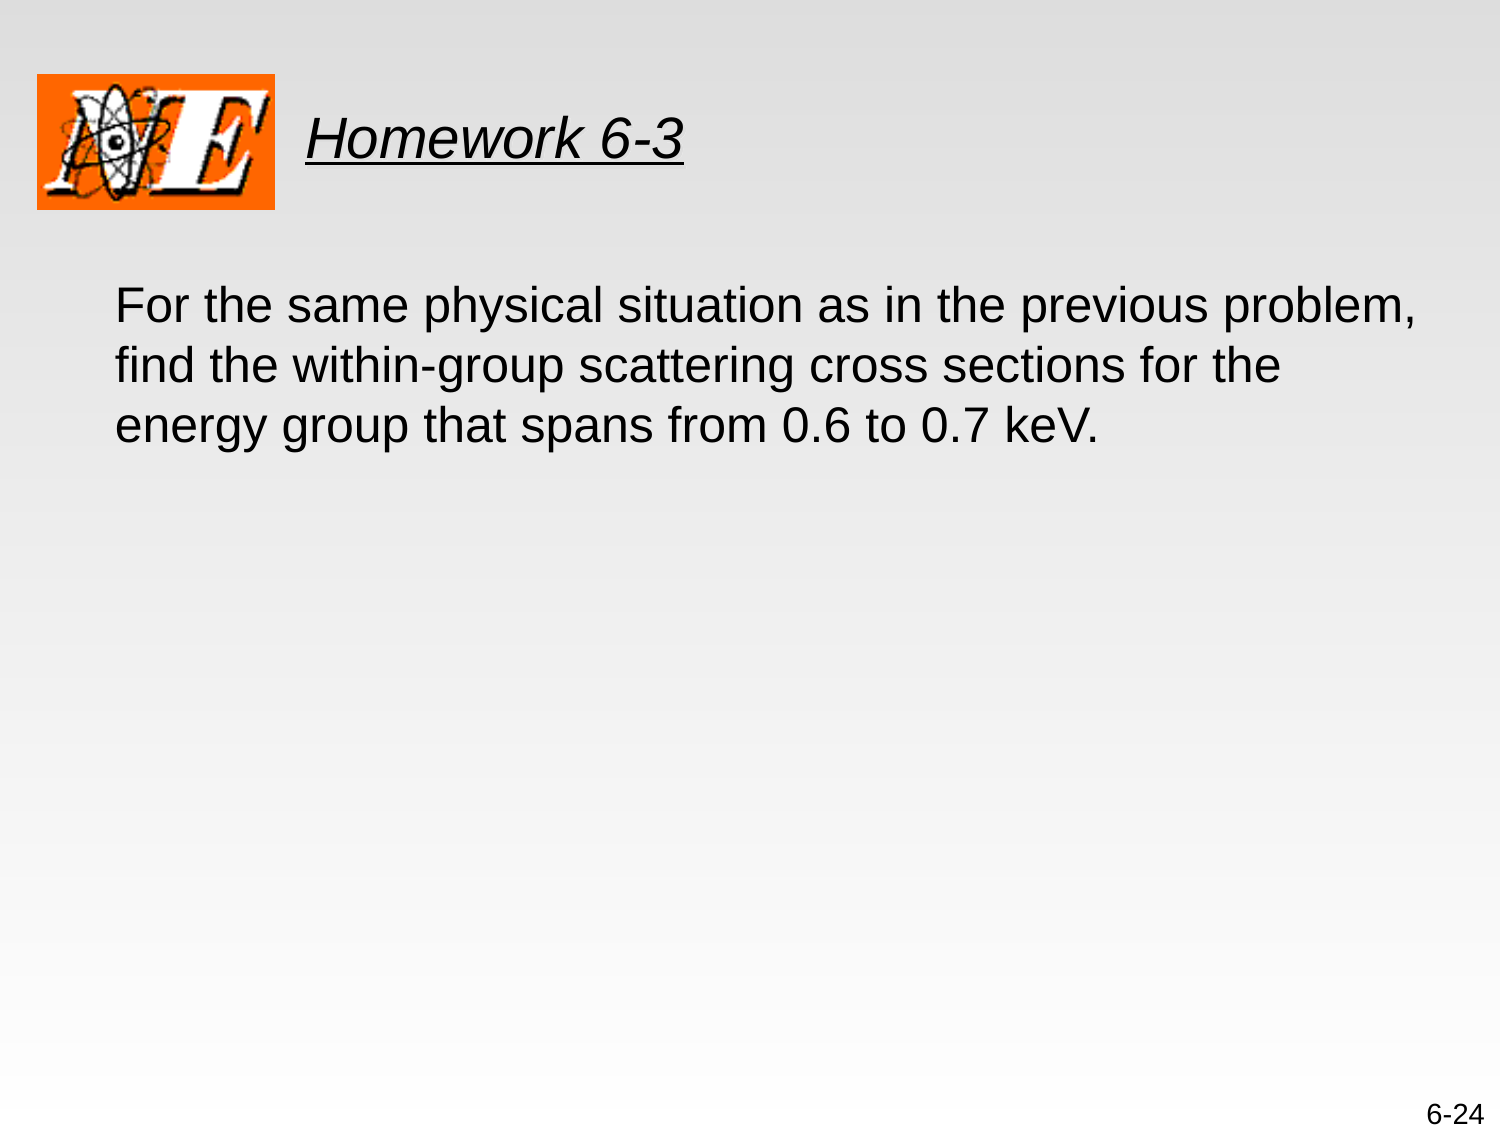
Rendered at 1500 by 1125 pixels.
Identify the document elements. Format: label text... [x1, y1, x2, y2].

list For the same physical situation as in the previous problem, find the within-group scattering cross sections for the energy group that spans from 0.6 to 0.7 keV. [0, 264, 1444, 1125]
slide_number 6-24 [1444, 1087, 1500, 1125]
title Homework 6-3 [289, 41, 1466, 230]
picture [37, 74, 275, 210]
